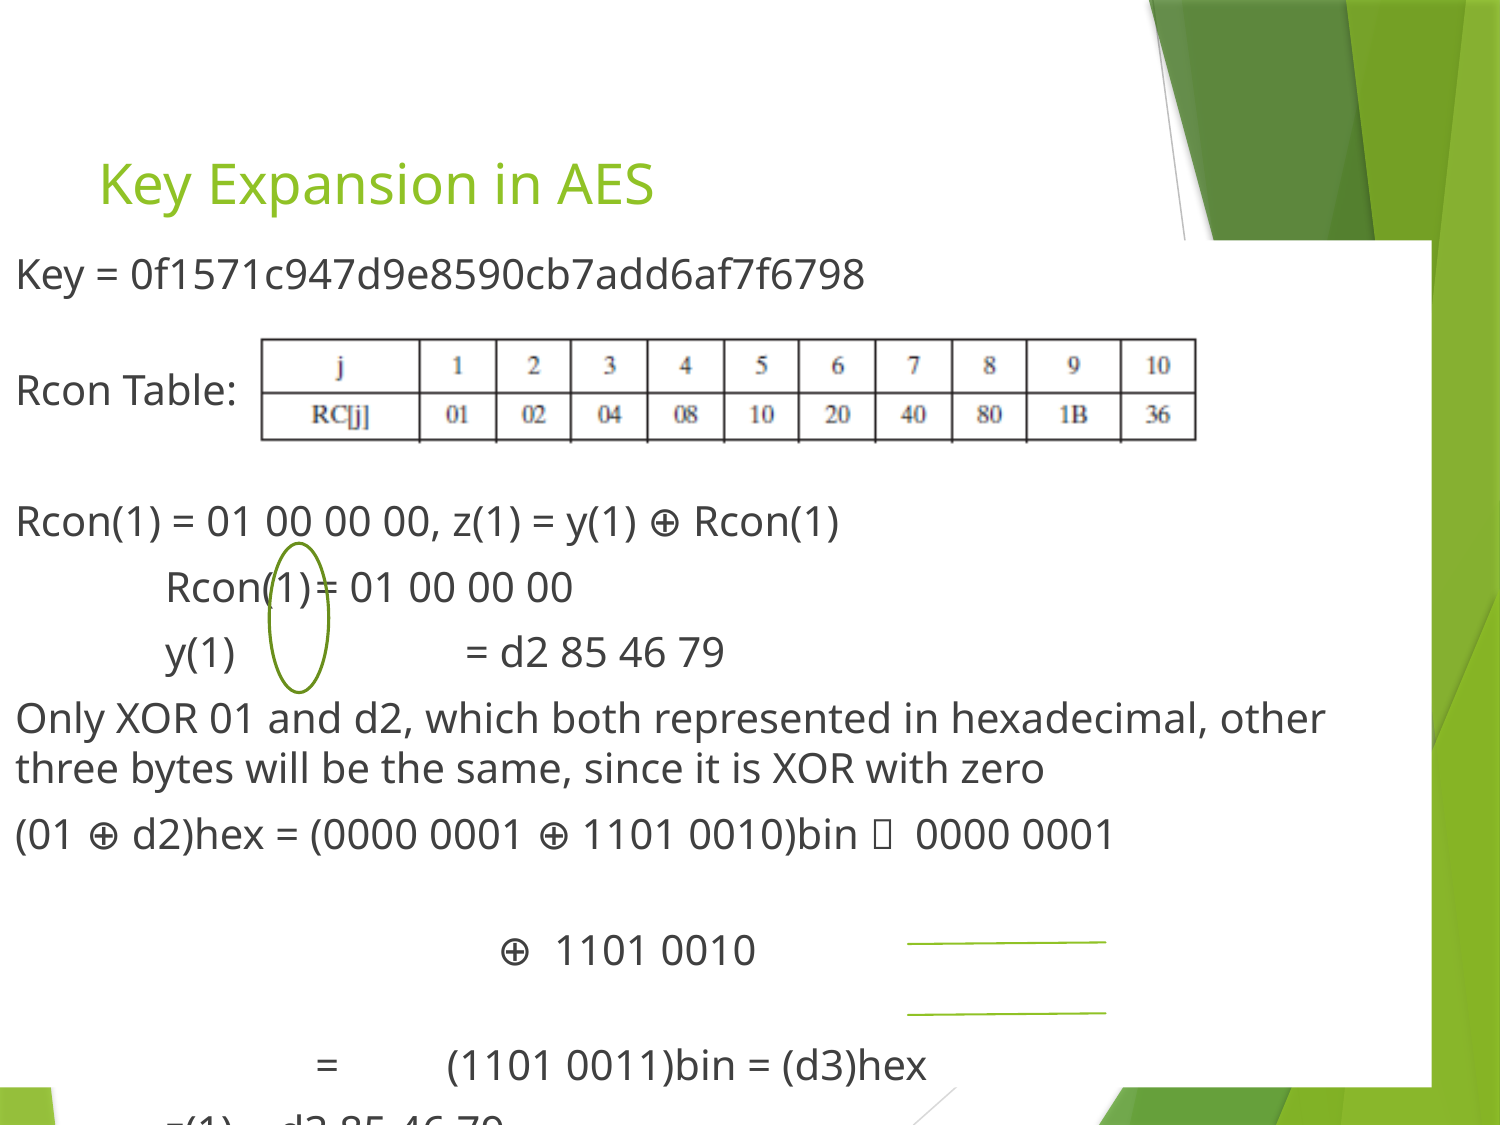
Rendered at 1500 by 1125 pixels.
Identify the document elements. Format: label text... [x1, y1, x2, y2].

picture [245, 319, 1217, 465]
text_box [267, 541, 331, 695]
list Key = 0f1571c947d9e8590cb7add6af7f6798 Rcon Table: Rcon(1) = 01 00 00 00, z(1) = y(1) ⊕ Rcon(1) Rcon(1) = 01 00 00 00 y(1) = d2 85 46 79 Only XOR 01 and d2, which both represented in hexadecimal, other three bytes will be the same, since it is XOR with zero (01 ⊕ d2)hex = (0000 0001 ⊕ 1101 0010)bin  0000 0001 ⊕ 1101 0010 = (1101 0011)bin = (d3)hex z(1) = d3 85 46 79 [0, 240, 1432, 1088]
title Key Expansion in AES [83, 140, 1141, 225]
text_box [907, 941, 1107, 945]
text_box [907, 1012, 1107, 1016]
